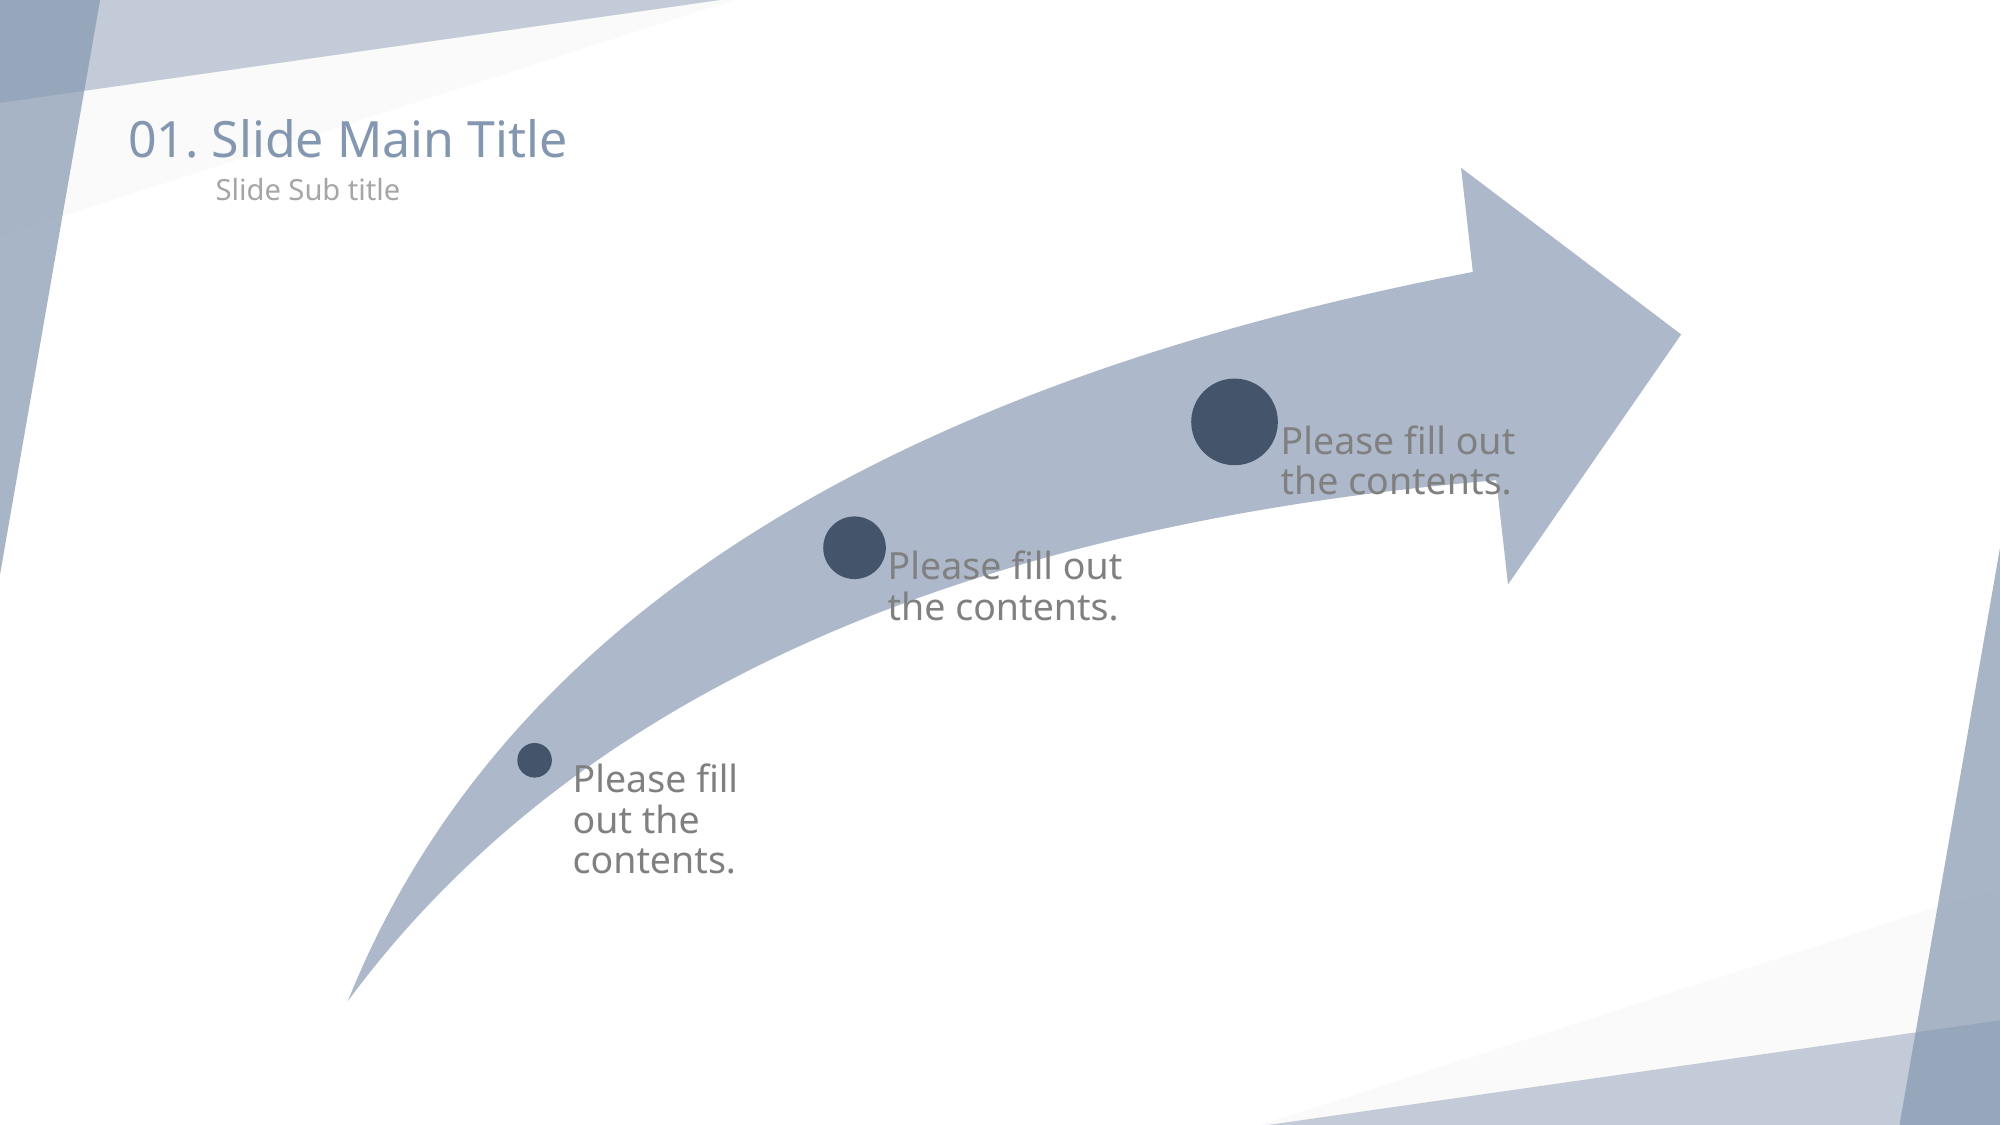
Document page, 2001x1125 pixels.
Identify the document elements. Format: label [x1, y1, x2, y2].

text_box [0, 0, 740, 575]
text_box [1260, 548, 2000, 1125]
text_box [347, 167, 1682, 1002]
